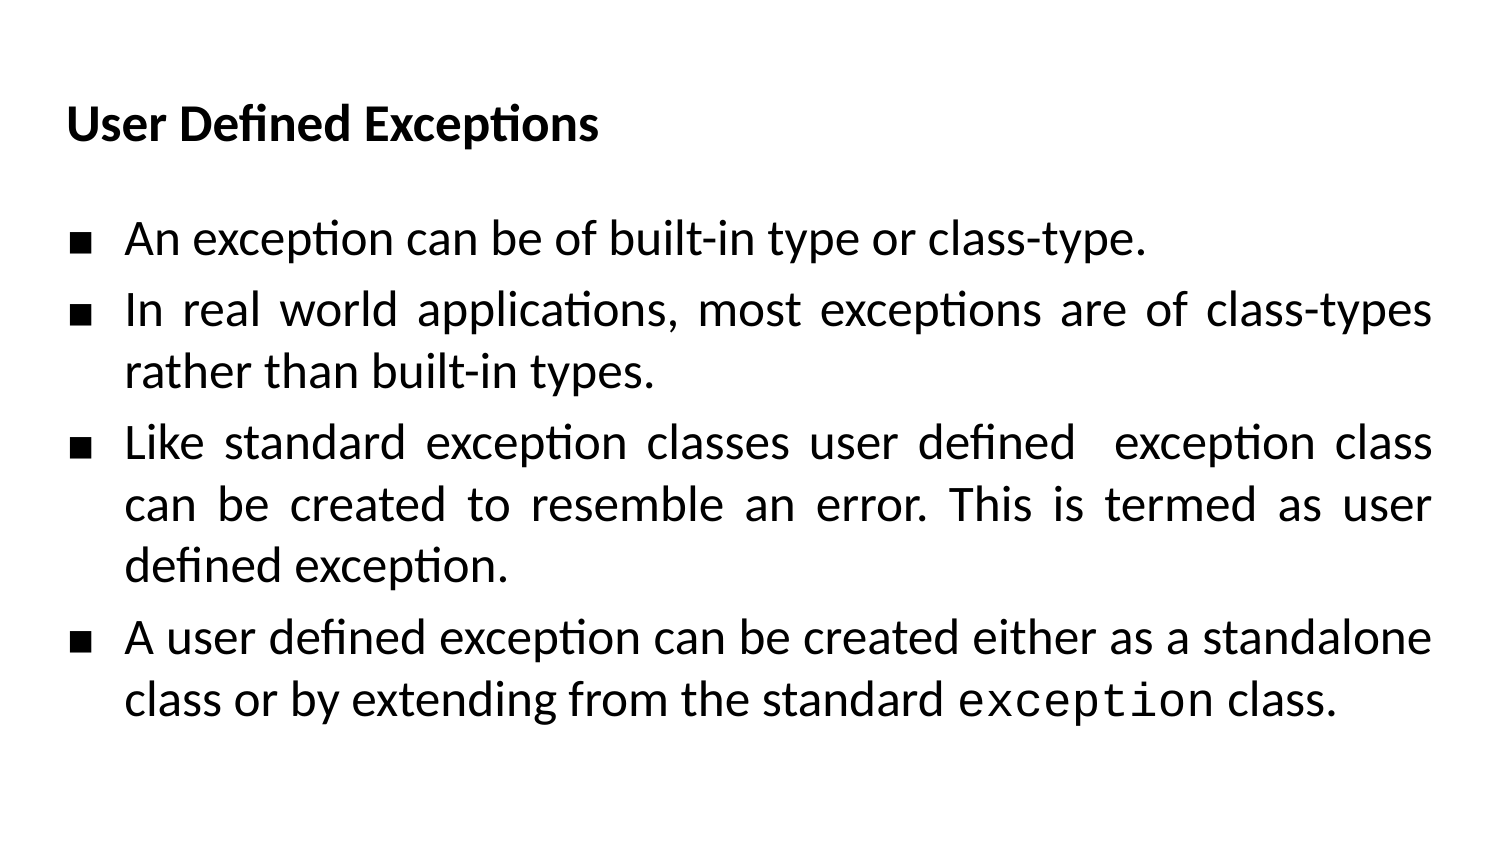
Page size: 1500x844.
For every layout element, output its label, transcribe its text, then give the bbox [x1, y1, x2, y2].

list An exception can be of built-in type or class-type. In real world applications, most exceptions are of class-types rather than built-in types. Like standard exception classes user defined exception class can be created to resemble an error. This is termed as user defined exception. A user defined exception can be created either as a standalone class or by extending from the standard exception class. [51, 189, 1449, 750]
title User Defined Exceptions [51, 72, 1449, 167]
